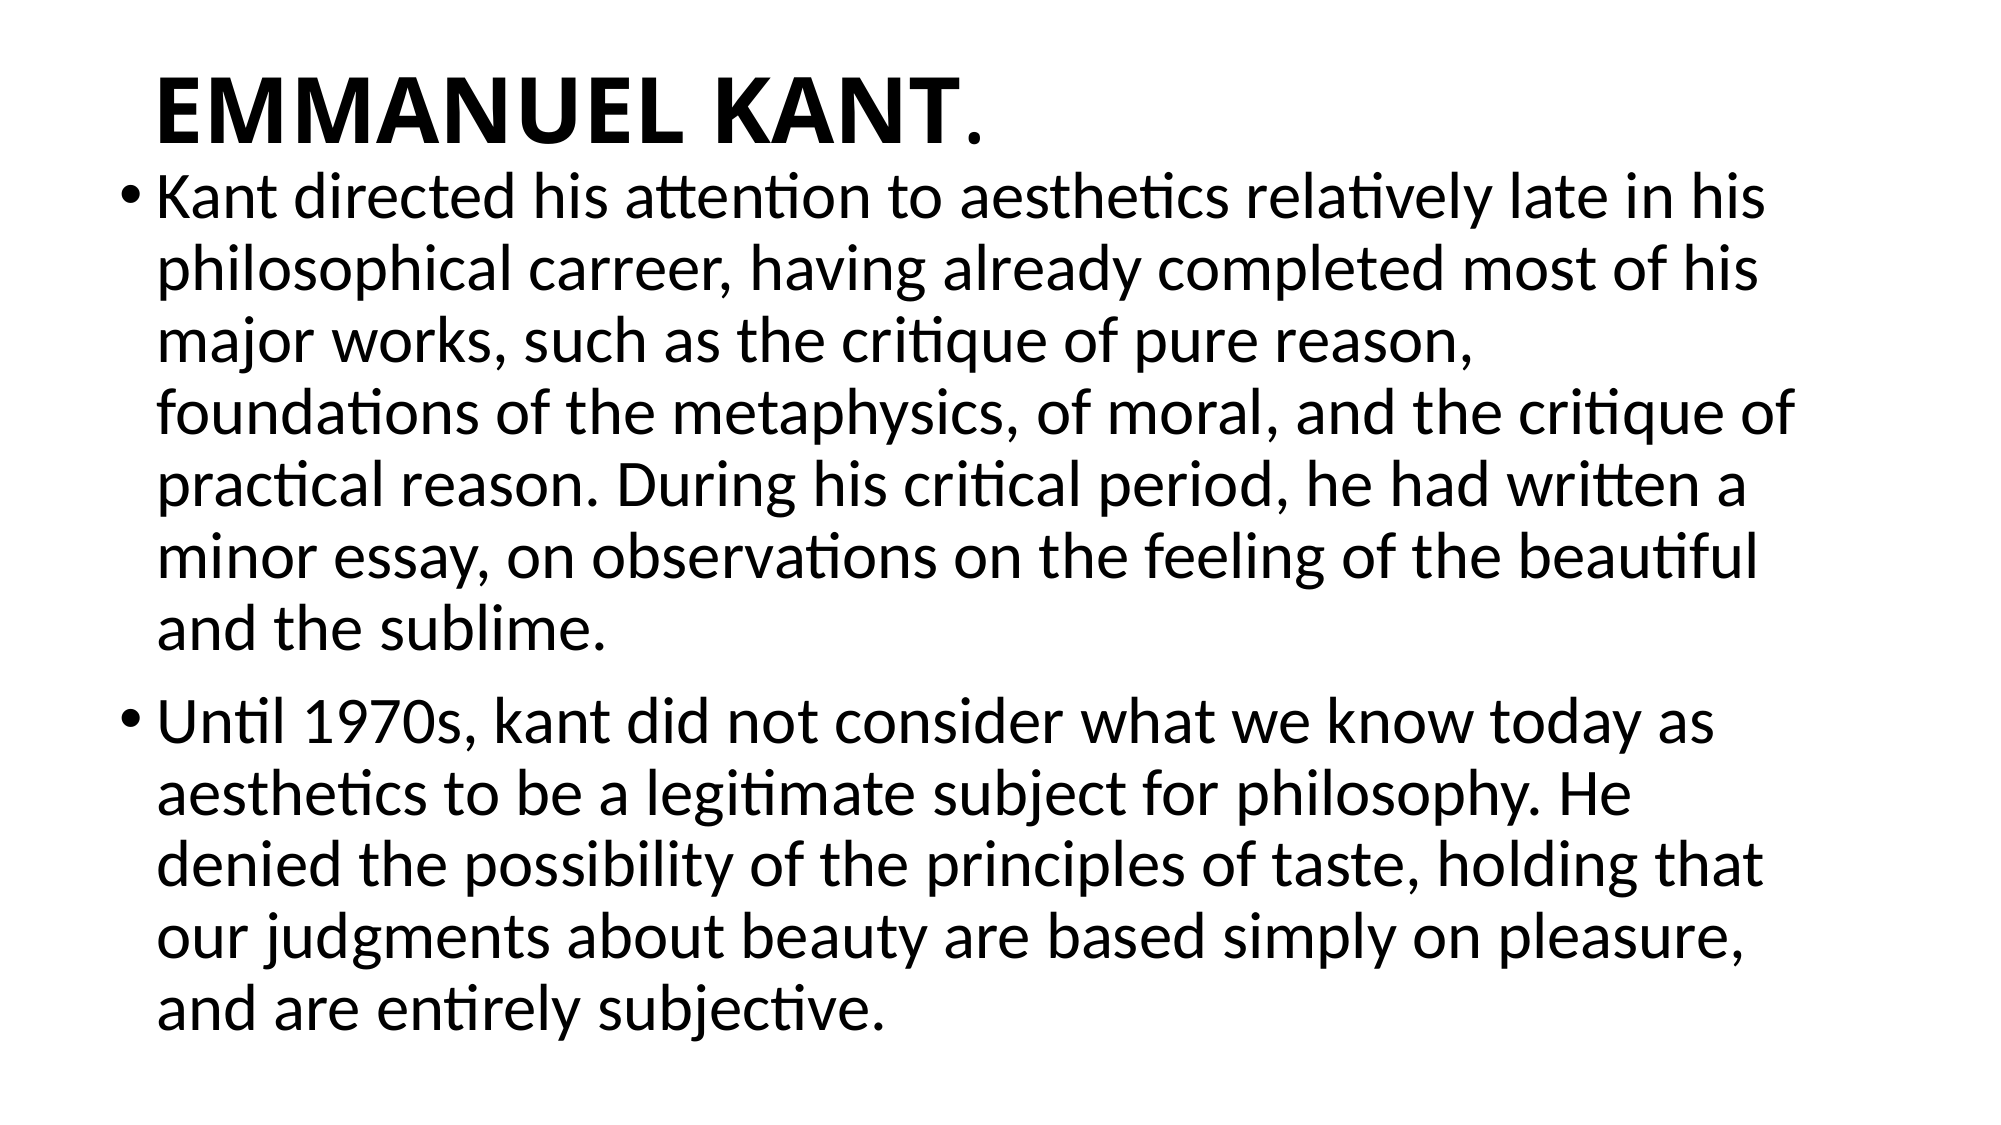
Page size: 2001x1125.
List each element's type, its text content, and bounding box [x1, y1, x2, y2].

list Kant directed his attention to aesthetics relatively late in his philosophical carreer, having already completed most of his major works, such as the critique of pure reason, foundations of the metaphysics, of moral, and the critique of practical reason. During his critical period, he had written a minor essay, on observations on the feeling of the beautiful and the sublime. Until 1970s, kant did not consider what we know today as aesthetics to be a legitimate subject for philosophy. He denied the possibility of the principles of taste, holding that our judgments about beauty are based simply on pleasure, and are entirely subjective. [104, 153, 1830, 868]
title EMMANUEL KANT. [137, 59, 1863, 278]
